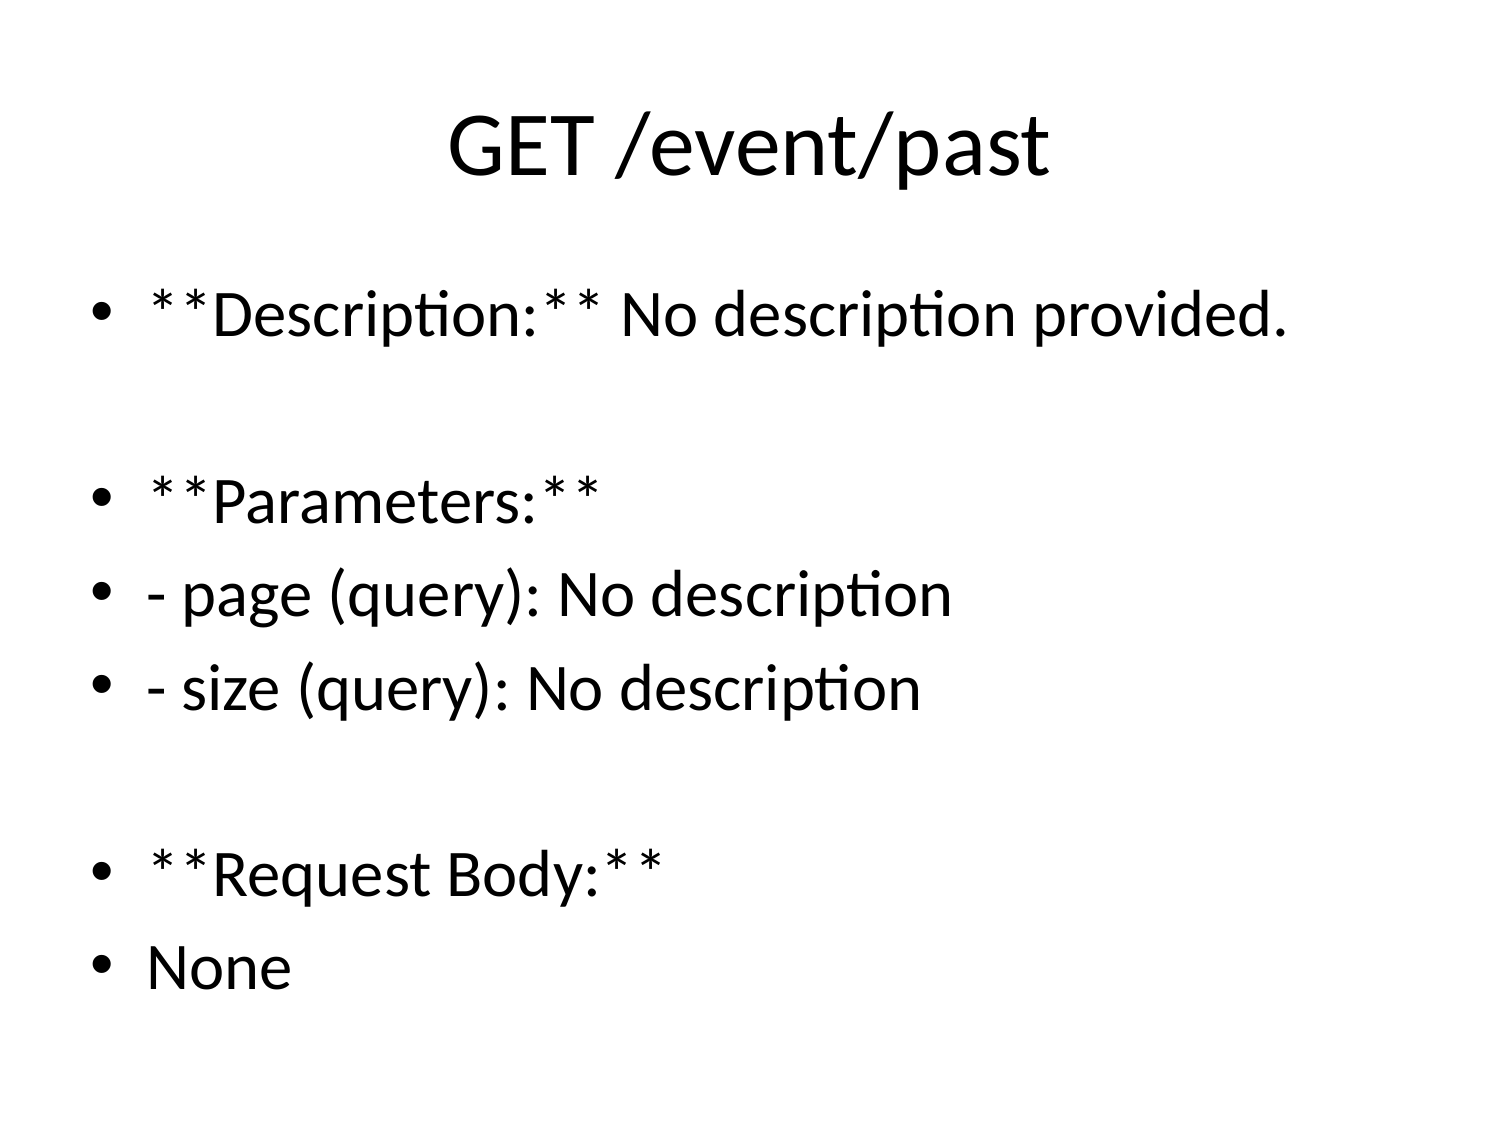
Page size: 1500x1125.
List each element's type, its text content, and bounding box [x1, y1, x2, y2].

list **Description:** No description provided. **Parameters:** - page (query): No description - size (query): No description **Request Body:** None **Response Body:** Status 200: No JSON response [75, 262, 1425, 1005]
title GET /event/past [75, 45, 1425, 233]
